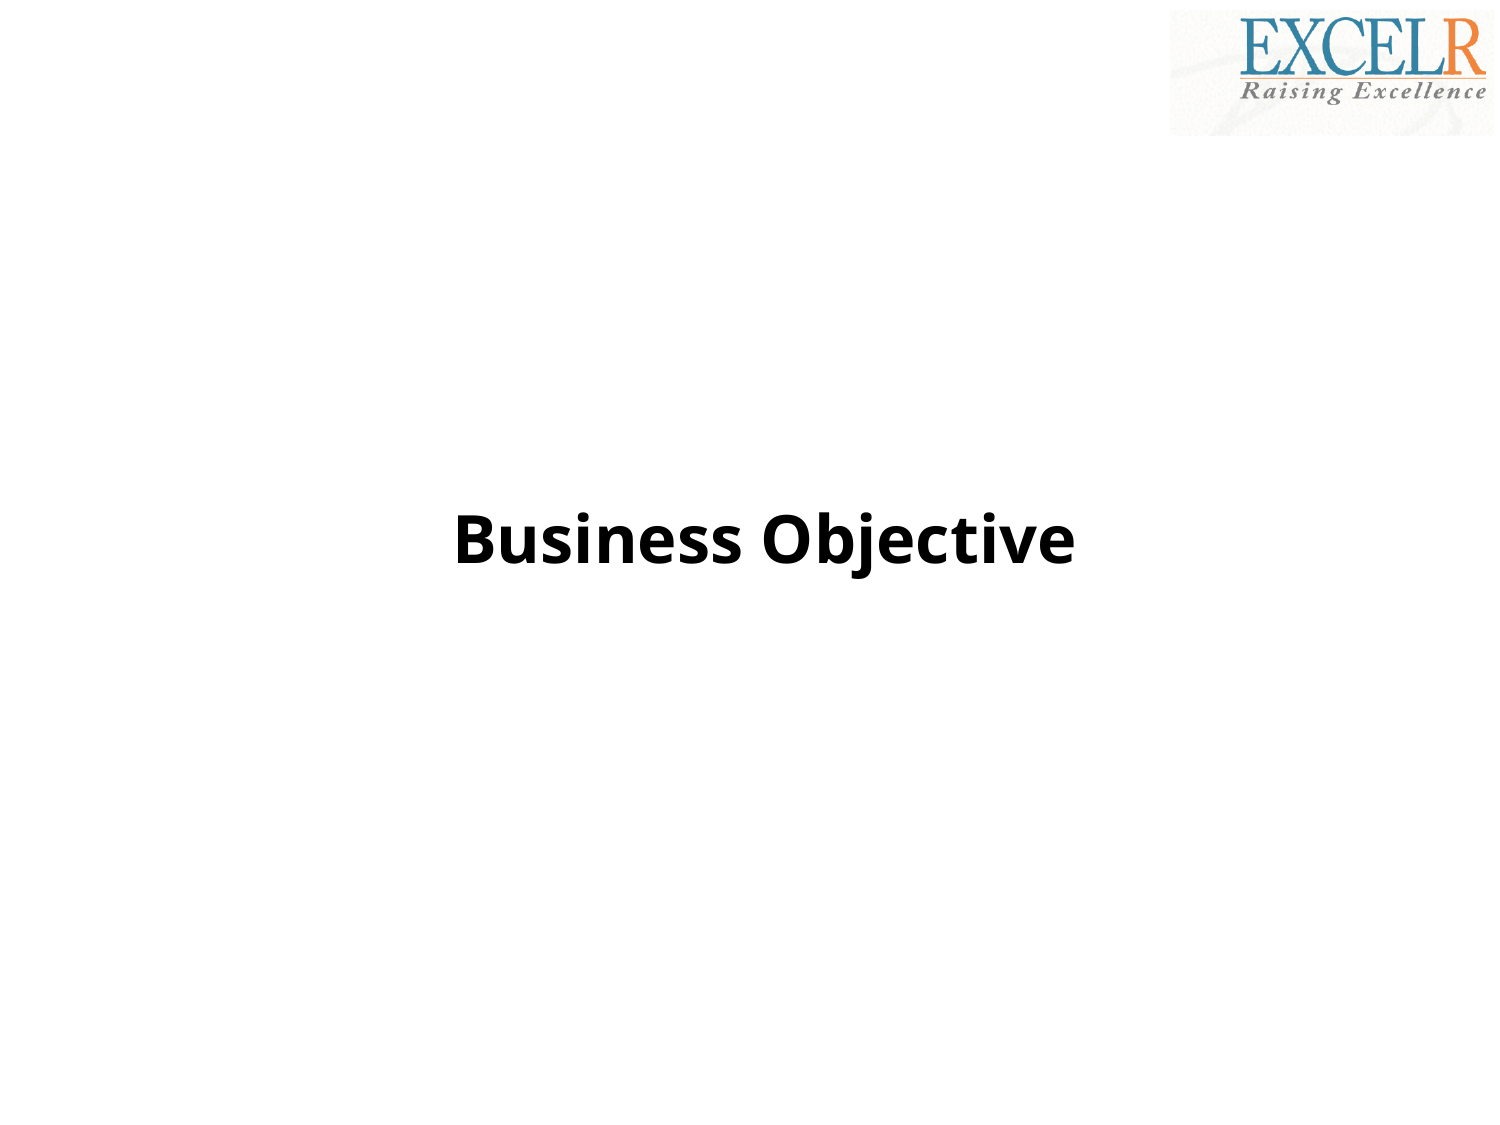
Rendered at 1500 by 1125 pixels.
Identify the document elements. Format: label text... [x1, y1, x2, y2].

text_box Business Objective [134, 340, 1395, 776]
picture [1169, 9, 1494, 136]
